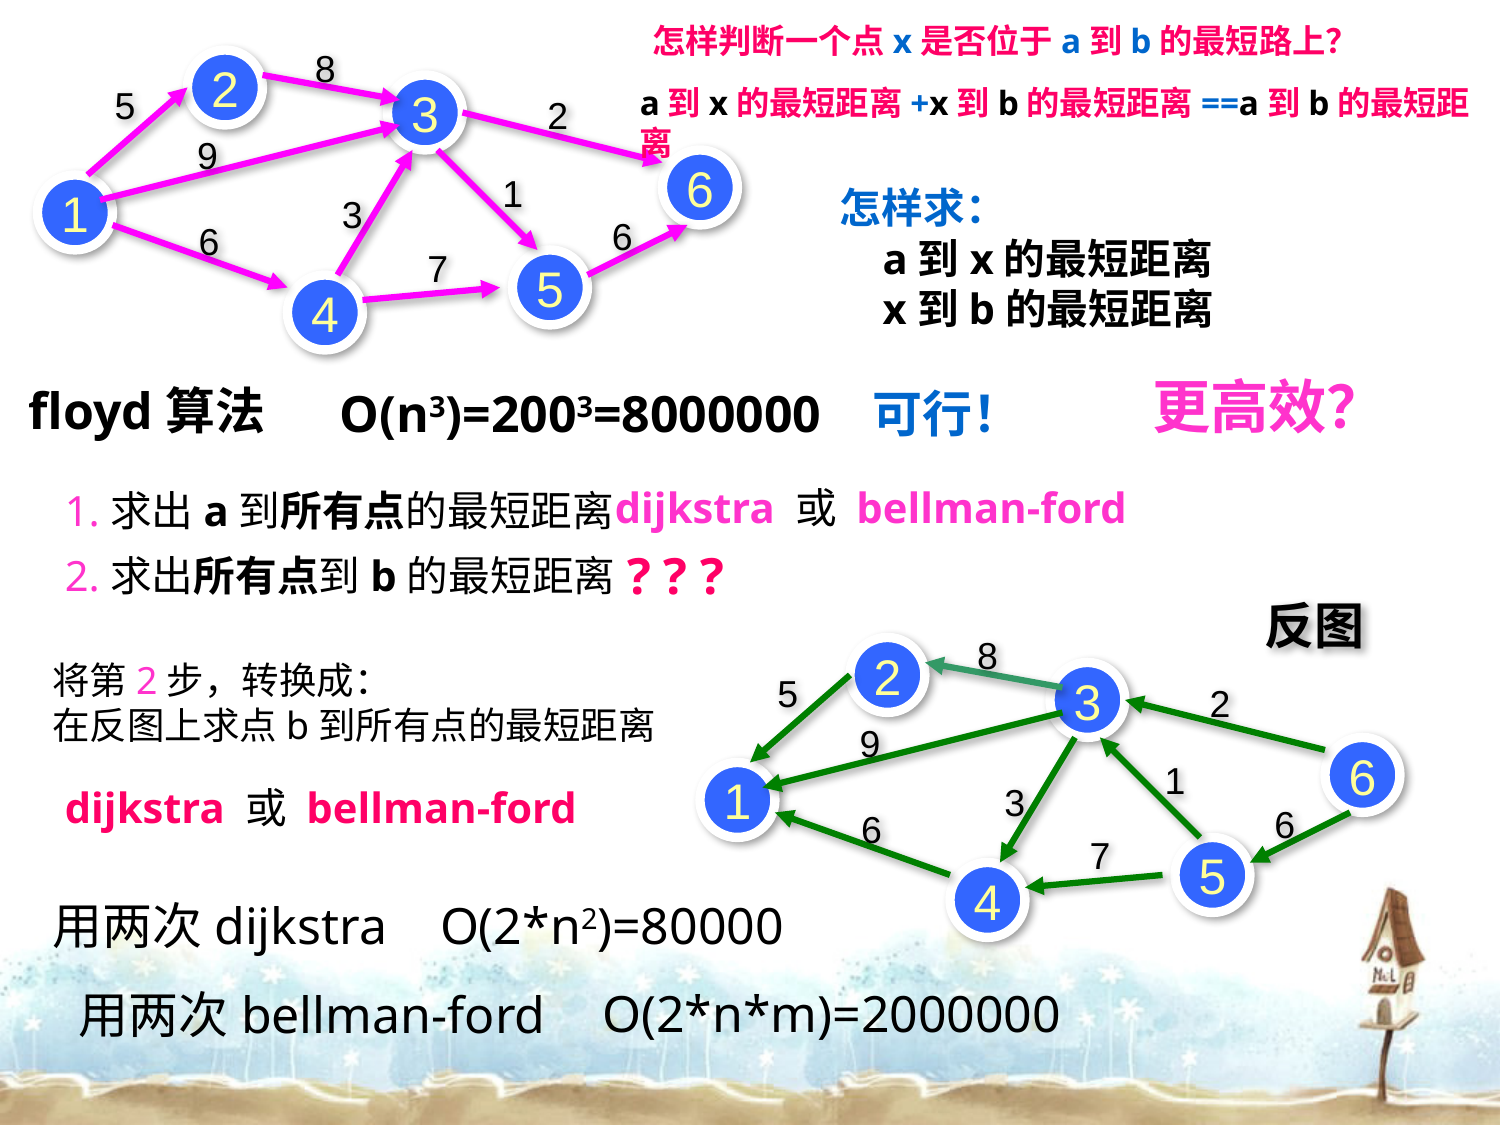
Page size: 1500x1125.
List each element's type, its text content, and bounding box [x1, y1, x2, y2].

text_box 反图 [1249, 587, 1463, 663]
text_box 用两次bellman-ford [64, 976, 883, 1052]
text_box 6 [597, 205, 655, 266]
text_box 9 [182, 124, 240, 185]
text_box [924, 658, 960, 671]
text_box 7 [412, 237, 470, 298]
text_box [999, 841, 1014, 863]
text_box 将第2步，转换成： 在反图上求点b到所有点的最短距离 [37, 649, 675, 755]
text_box 9 [844, 712, 902, 773]
text_box 6 [1324, 737, 1400, 813]
text_box 2 [187, 49, 263, 122]
text_box 5 [99, 74, 158, 135]
text_box O(2*n2)=80000 [425, 887, 925, 963]
text_box [1024, 880, 1072, 893]
text_box 6 [662, 170, 738, 225]
text_box 1 [37, 174, 113, 250]
text_box 4 [287, 274, 363, 350]
text_box 更高效？ [1137, 362, 1413, 448]
text_box [1249, 853, 1264, 863]
text_box [392, 149, 413, 184]
text_box [479, 282, 500, 295]
text_box 4 [949, 862, 1025, 938]
text_box 3 [1049, 662, 1125, 738]
text_box 2 [532, 85, 590, 145]
text_box dijkstra 或 bellman-ford [599, 474, 1188, 540]
text_box 2 [1194, 672, 1252, 733]
text_box O(2*n*m)=2000000 [587, 974, 1313, 1050]
text_box [519, 232, 538, 250]
text_box 5 [1174, 837, 1250, 913]
text_box 8 [299, 37, 358, 98]
text_box [367, 91, 400, 104]
text_box O(n3)=2003=8000000 可行！ [324, 374, 1239, 450]
text_box a到x的最短距离+x到b的最短距离==a到b的最短距离 [624, 74, 1488, 170]
text_box 3 [327, 183, 385, 244]
text_box [750, 732, 786, 763]
text_box [774, 810, 844, 838]
text_box 3 [387, 74, 463, 150]
text_box 怎样判断一个点x是否位于a到b的最短路上？ [637, 12, 1500, 68]
text_box dijkstra 或 bellman-ford [49, 774, 638, 840]
text_box [1125, 696, 1192, 717]
text_box floyd算法 [14, 371, 352, 447]
text_box 1.求出a到所有点的最短距离 2.求出所有点到b的最短距离 [49, 462, 638, 608]
text_box 7 [1074, 824, 1132, 885]
text_box 8 [962, 624, 1020, 685]
text_box [251, 121, 400, 163]
text_box 5 [762, 662, 820, 723]
text_box [1099, 737, 1147, 785]
text_box 1 [487, 162, 545, 223]
text_box [665, 224, 688, 237]
text_box [167, 87, 188, 106]
text_box 6 [183, 210, 242, 271]
text_box 2 [849, 637, 925, 710]
picture [0, 0, 1500, 1125]
text_box 6 [1259, 793, 1317, 853]
text_box 怎样求： a到x的最短距离 x到b的最短距离 [825, 174, 1326, 340]
text_box 3 [989, 771, 1047, 832]
text_box [251, 274, 288, 290]
text_box 1 [1149, 749, 1207, 810]
text_box 1 [699, 762, 775, 838]
text_box ? ? ? [612, 537, 743, 613]
text_box 5 [512, 249, 588, 325]
text_box 用两次dijkstra [37, 887, 425, 963]
text_box 6 [846, 798, 904, 859]
text_box [762, 767, 842, 791]
